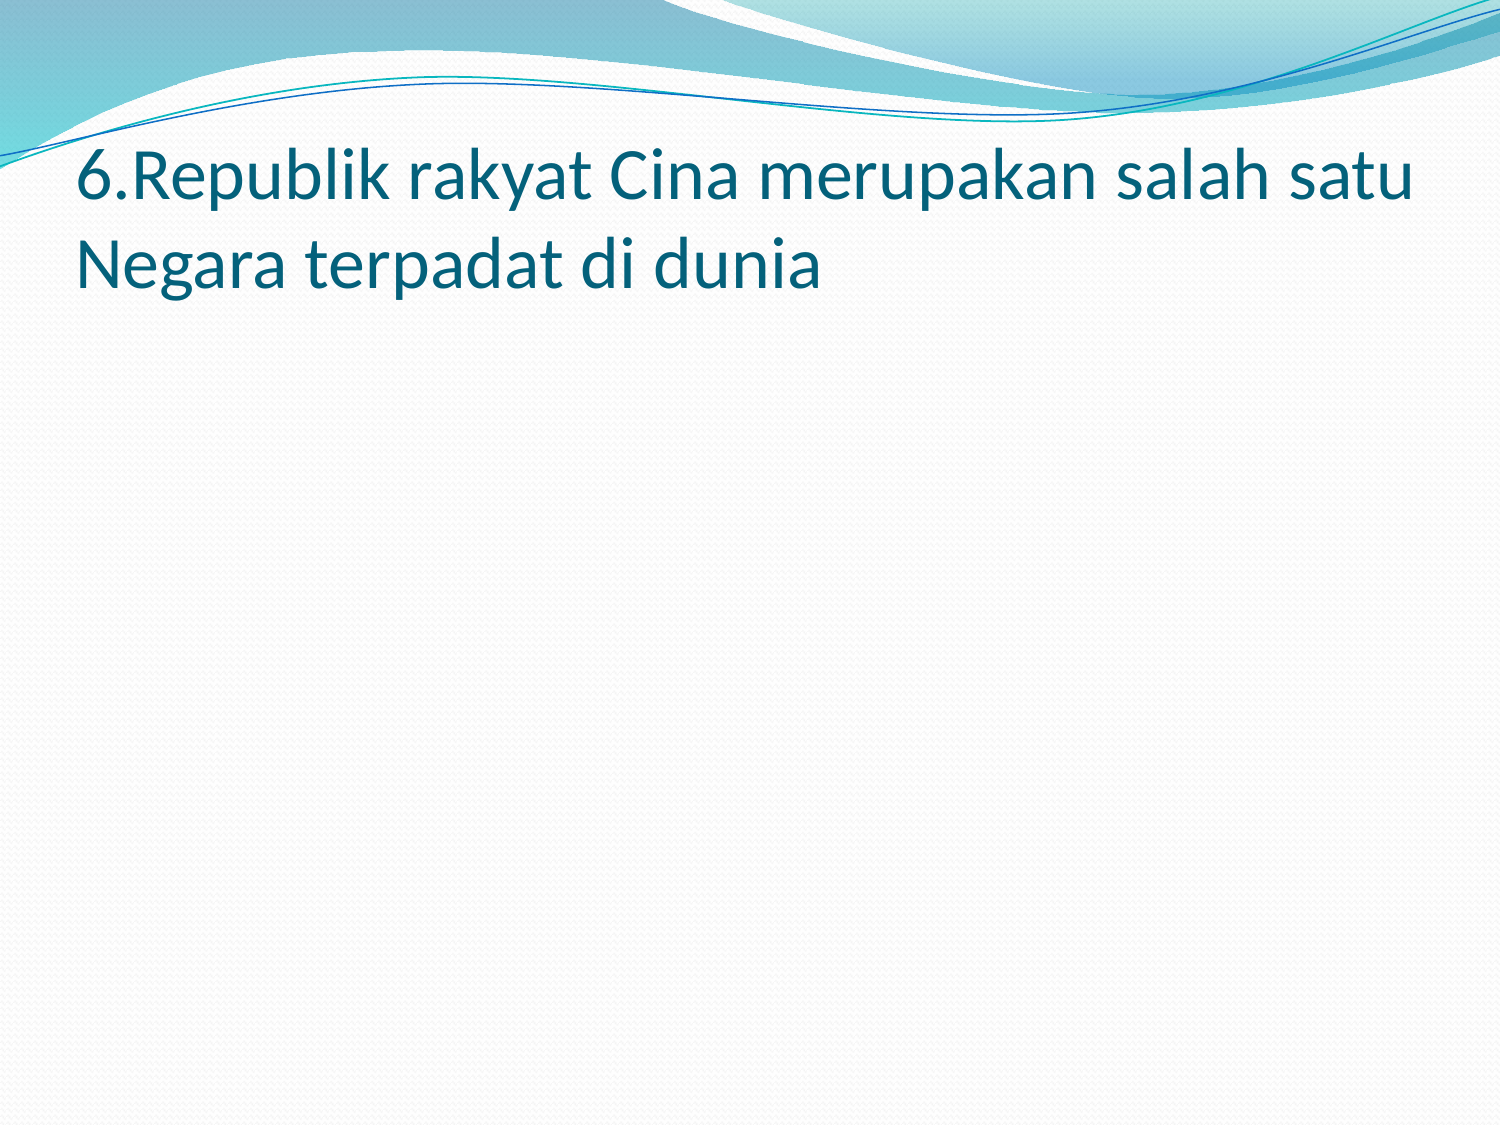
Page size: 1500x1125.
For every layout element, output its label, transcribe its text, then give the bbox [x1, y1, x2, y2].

title 6.Republik rakyat Cina merupakan salah satu Negara terpadat di dunia [75, 115, 1425, 303]
